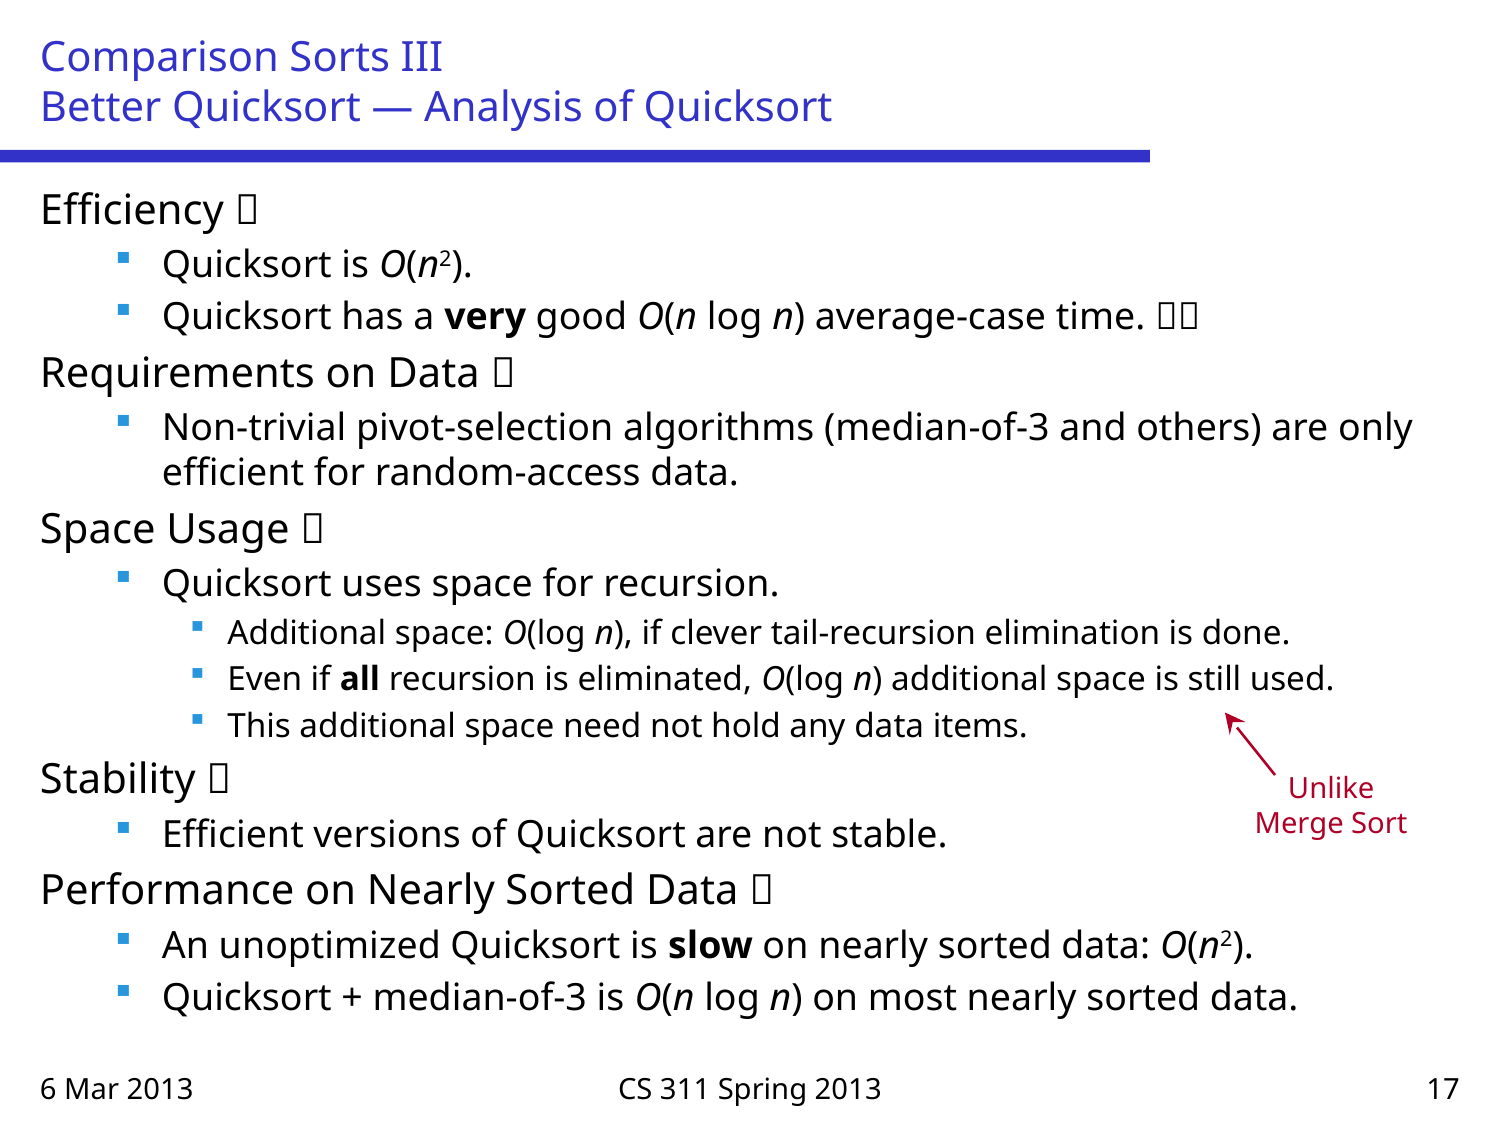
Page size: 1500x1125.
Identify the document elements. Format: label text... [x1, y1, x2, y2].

footer CS 311 Spring 2013 [387, 1062, 1113, 1113]
text_box Unlike Merge Sort [1224, 762, 1438, 848]
text_box [1224, 712, 1246, 736]
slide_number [24, 1062, 375, 1113]
slide_number 17 [1125, 1062, 1475, 1113]
title Comparison Sorts III Better Quicksort — Analysis of Quicksort [24, 24, 1475, 138]
list Efficiency  Quicksort is O(n2). Quicksort has a very good O(n log n) average-case time.  Requirements on Data  Non-trivial pivot-selection algorithms (median-of-3 and others) are only efficient for random-access data. Space Usage  Quicksort uses space for recursion. Additional space: O(log n), if clever tail-recursion elimination is done. Even if all recursion is eliminated, O(log n) additional space is still used. This additional space need not hold any data items. Stability  Efficient versions of Quicksort are not stable. Performance on Nearly Sorted Data  An unoptimized Quicksort is slow on nearly sorted data: O(n2). Quicksort + median-of-3 is O(n log n) on most nearly sorted data. [24, 174, 1475, 1050]
